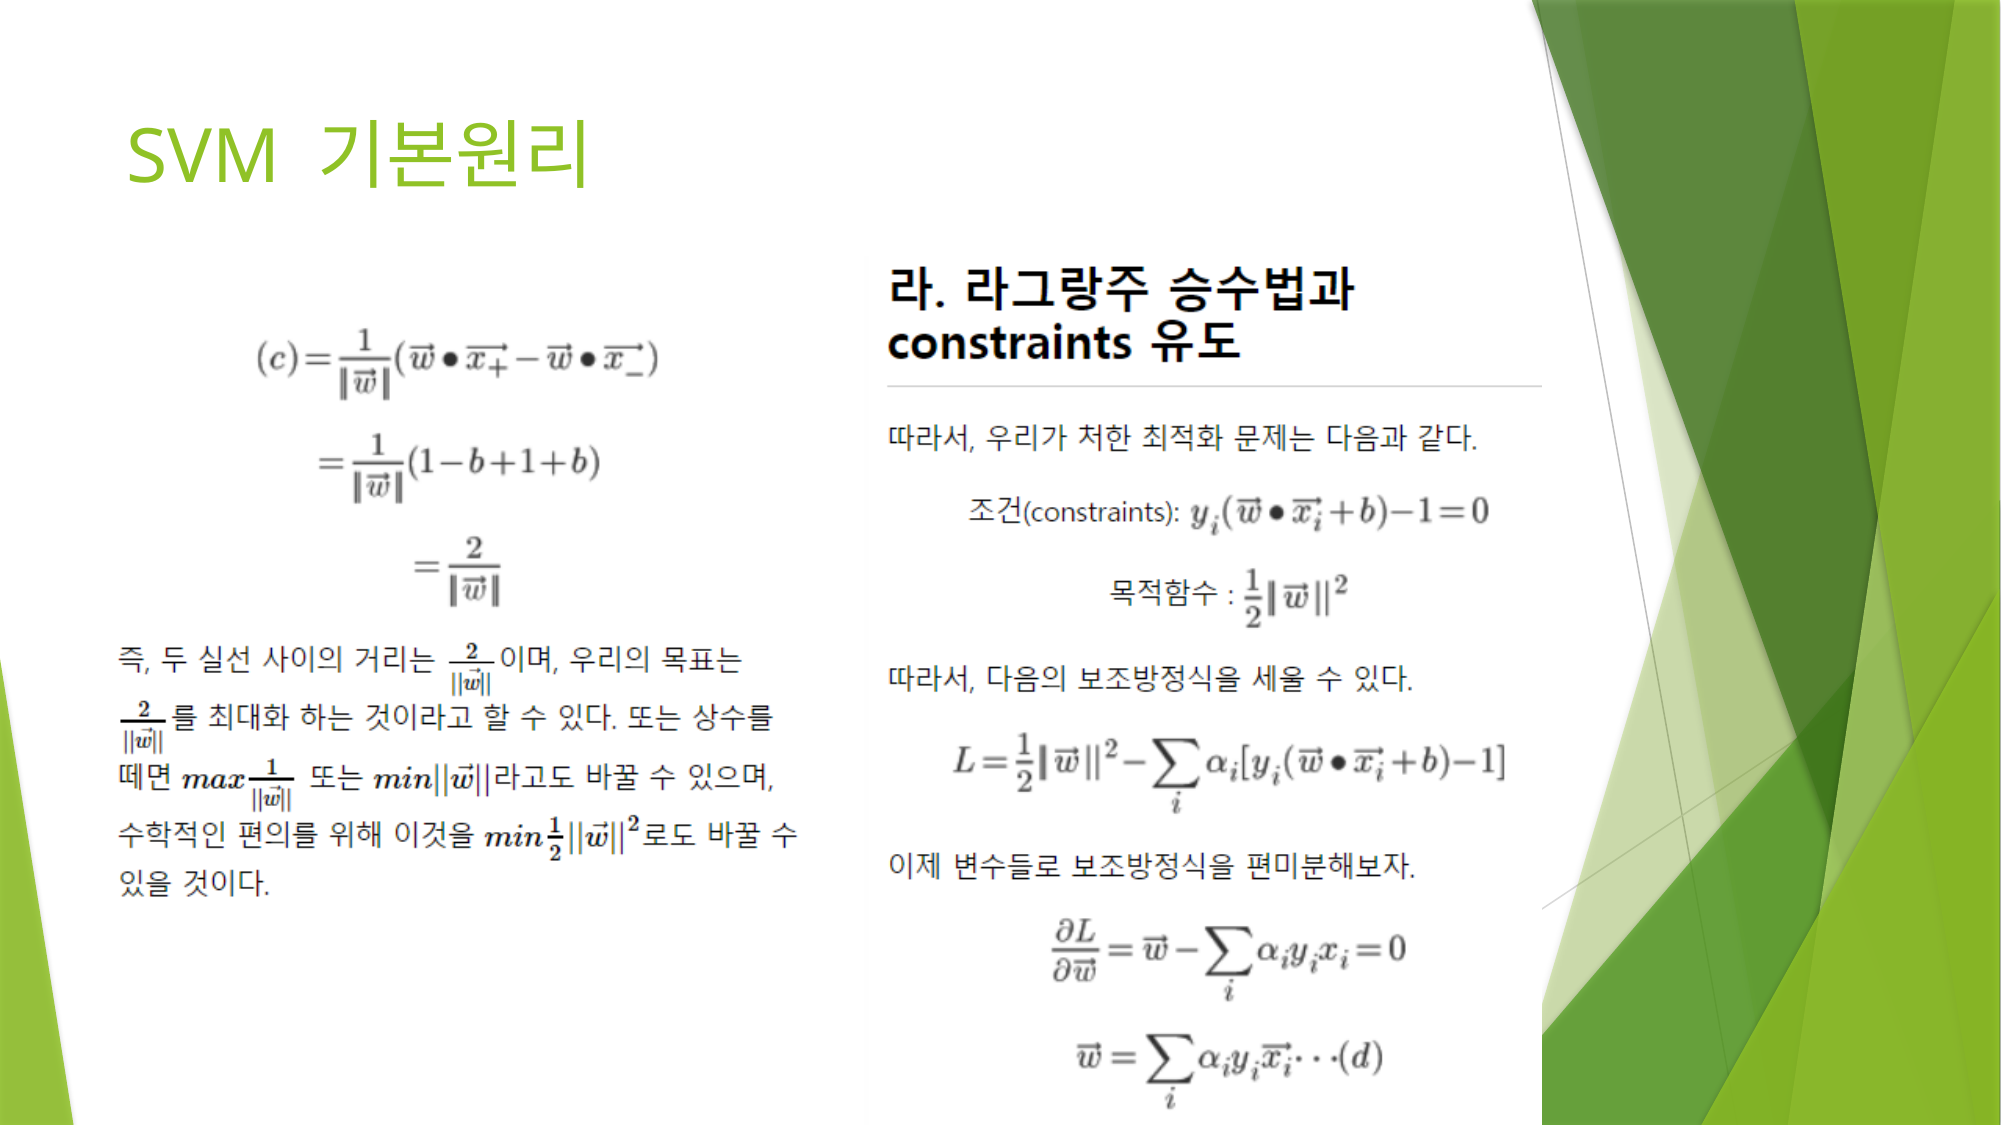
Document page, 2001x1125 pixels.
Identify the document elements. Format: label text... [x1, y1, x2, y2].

title SVM 기본원리 [111, 99, 1522, 317]
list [90, 316, 817, 914]
picture [864, 255, 1542, 1125]
